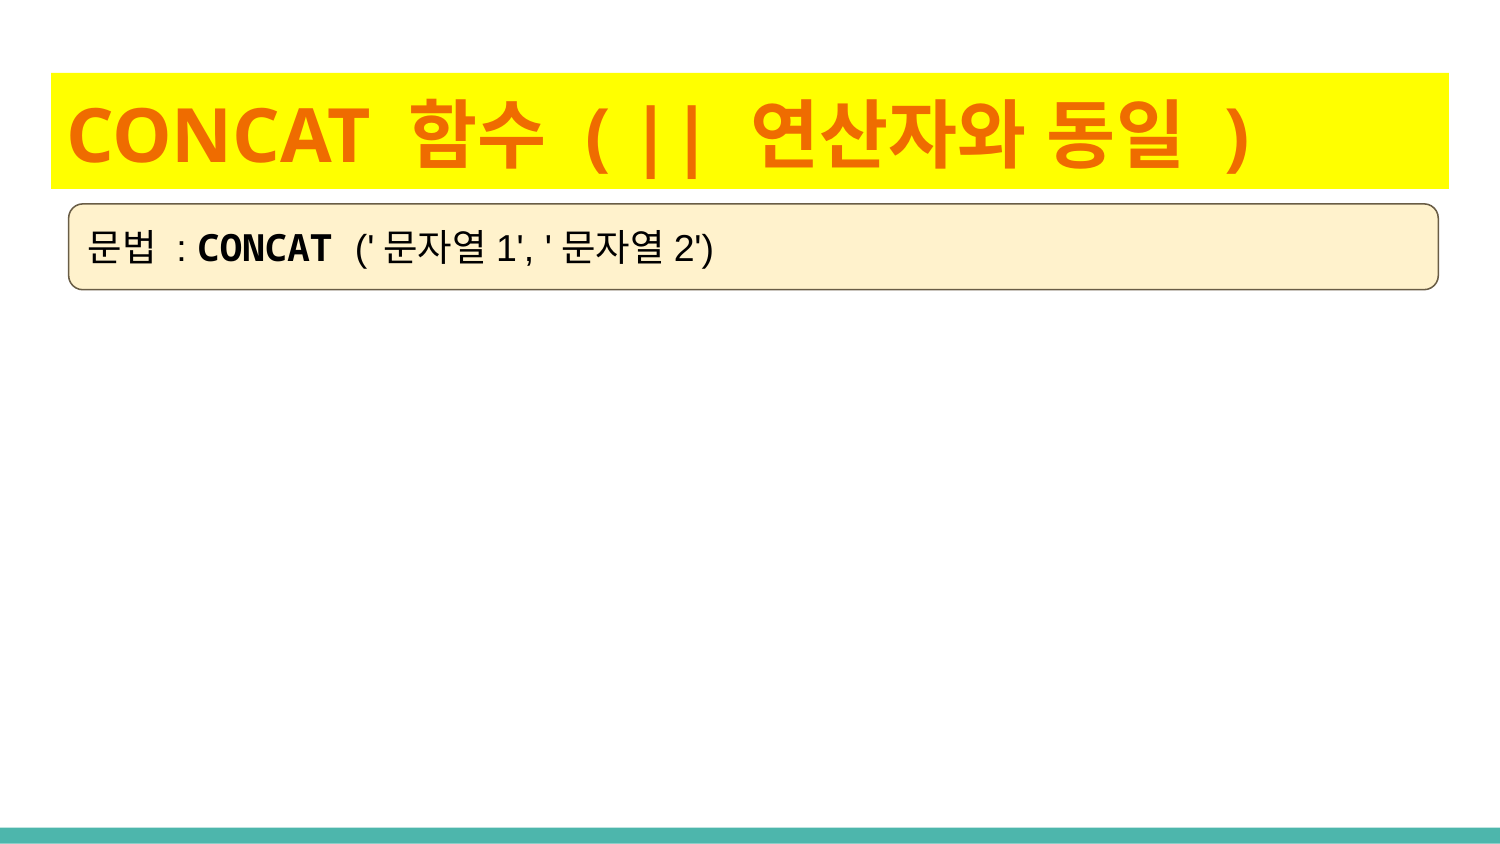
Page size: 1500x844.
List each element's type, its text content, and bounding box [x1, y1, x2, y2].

text_box 문법 : CONCAT ('문자열1', '문자열2') [68, 203, 1439, 290]
title CONCAT 함수 ( || 연산자와 동일 ) [51, 72, 1449, 189]
